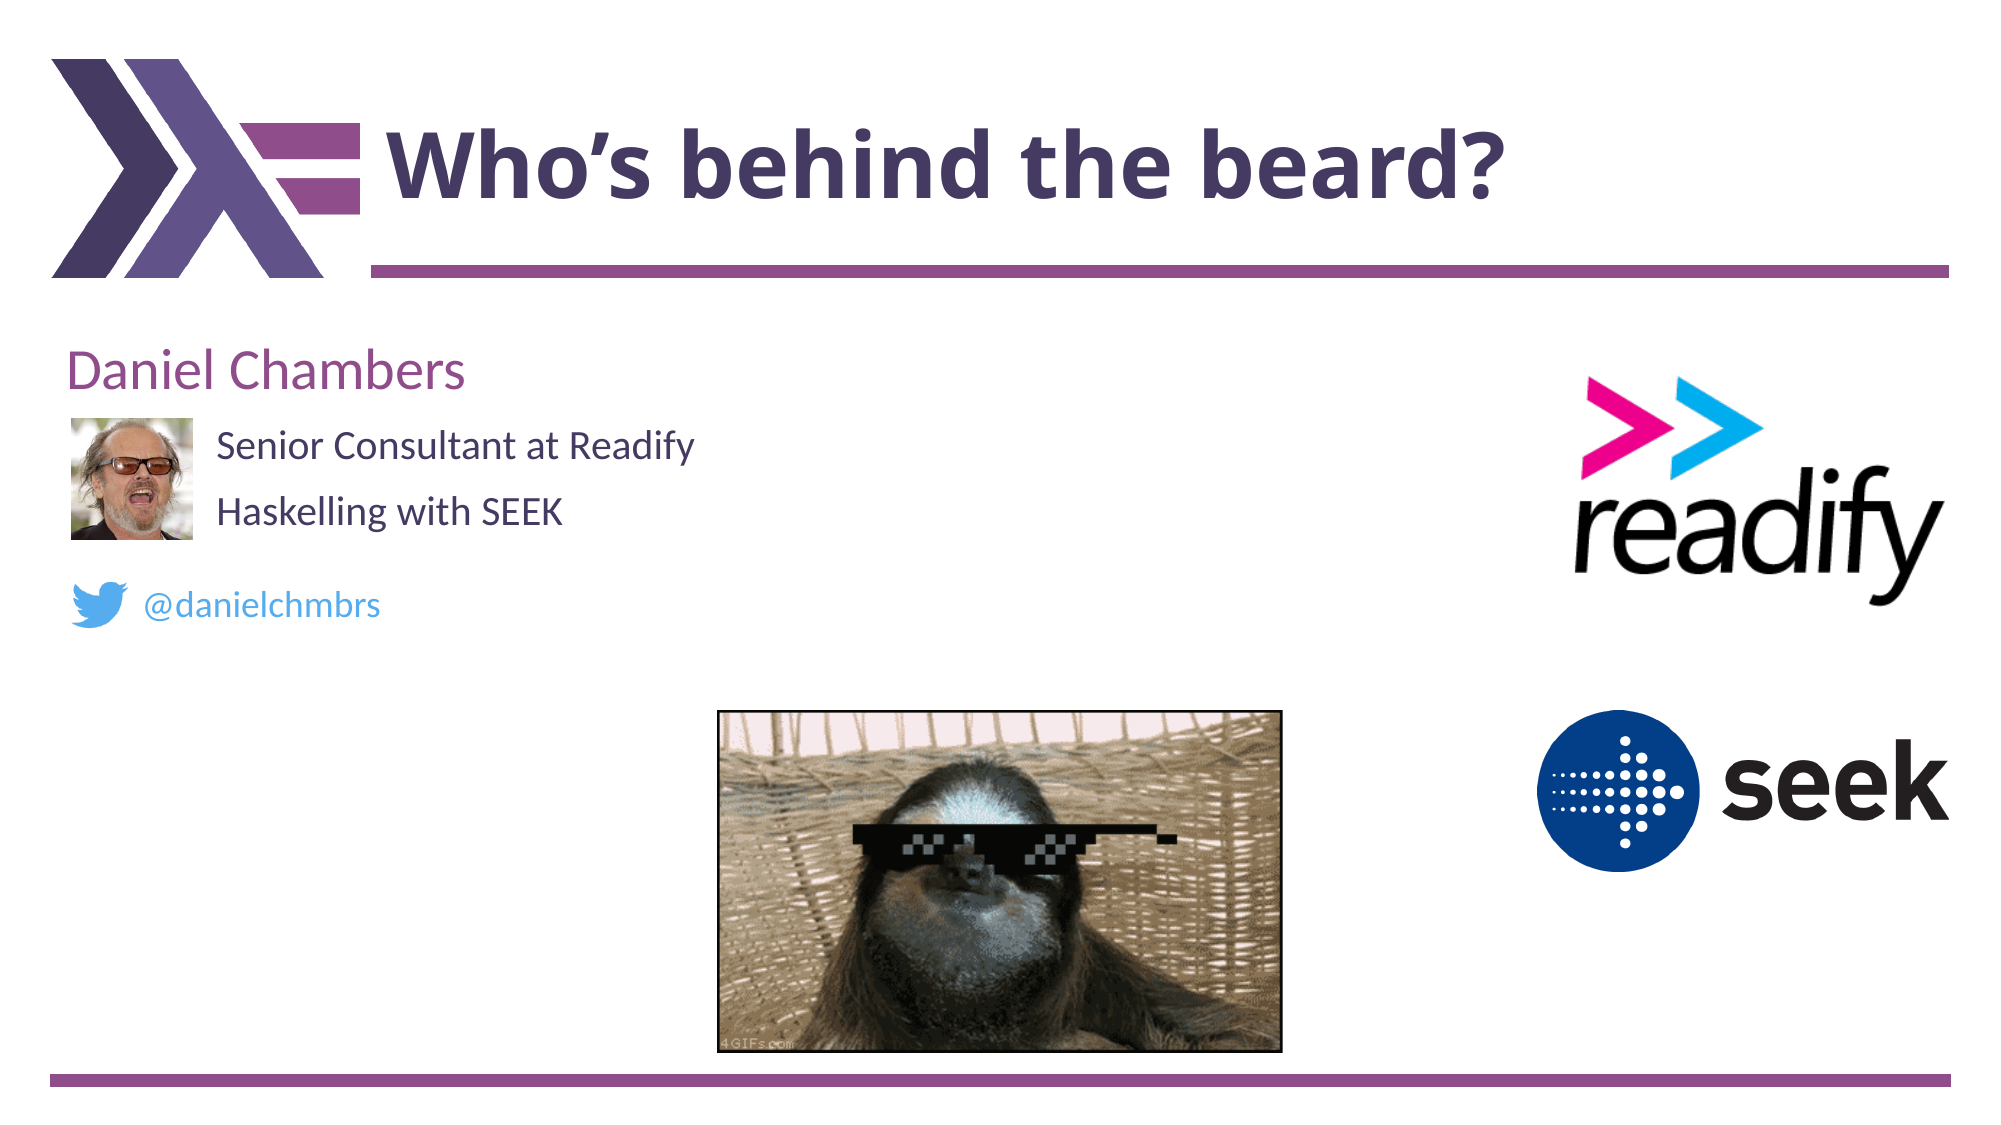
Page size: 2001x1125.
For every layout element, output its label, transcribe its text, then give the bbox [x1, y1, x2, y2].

title Who’s behind the beard? [371, 59, 1949, 278]
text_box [717, 710, 1283, 1053]
picture [51, 59, 360, 278]
picture [1537, 709, 1949, 872]
picture [1501, 301, 2000, 680]
list Daniel Chambers Senior Consultant at Readify Haskelling with SEEK [51, 332, 1949, 1073]
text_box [71, 572, 398, 633]
picture [71, 418, 193, 540]
